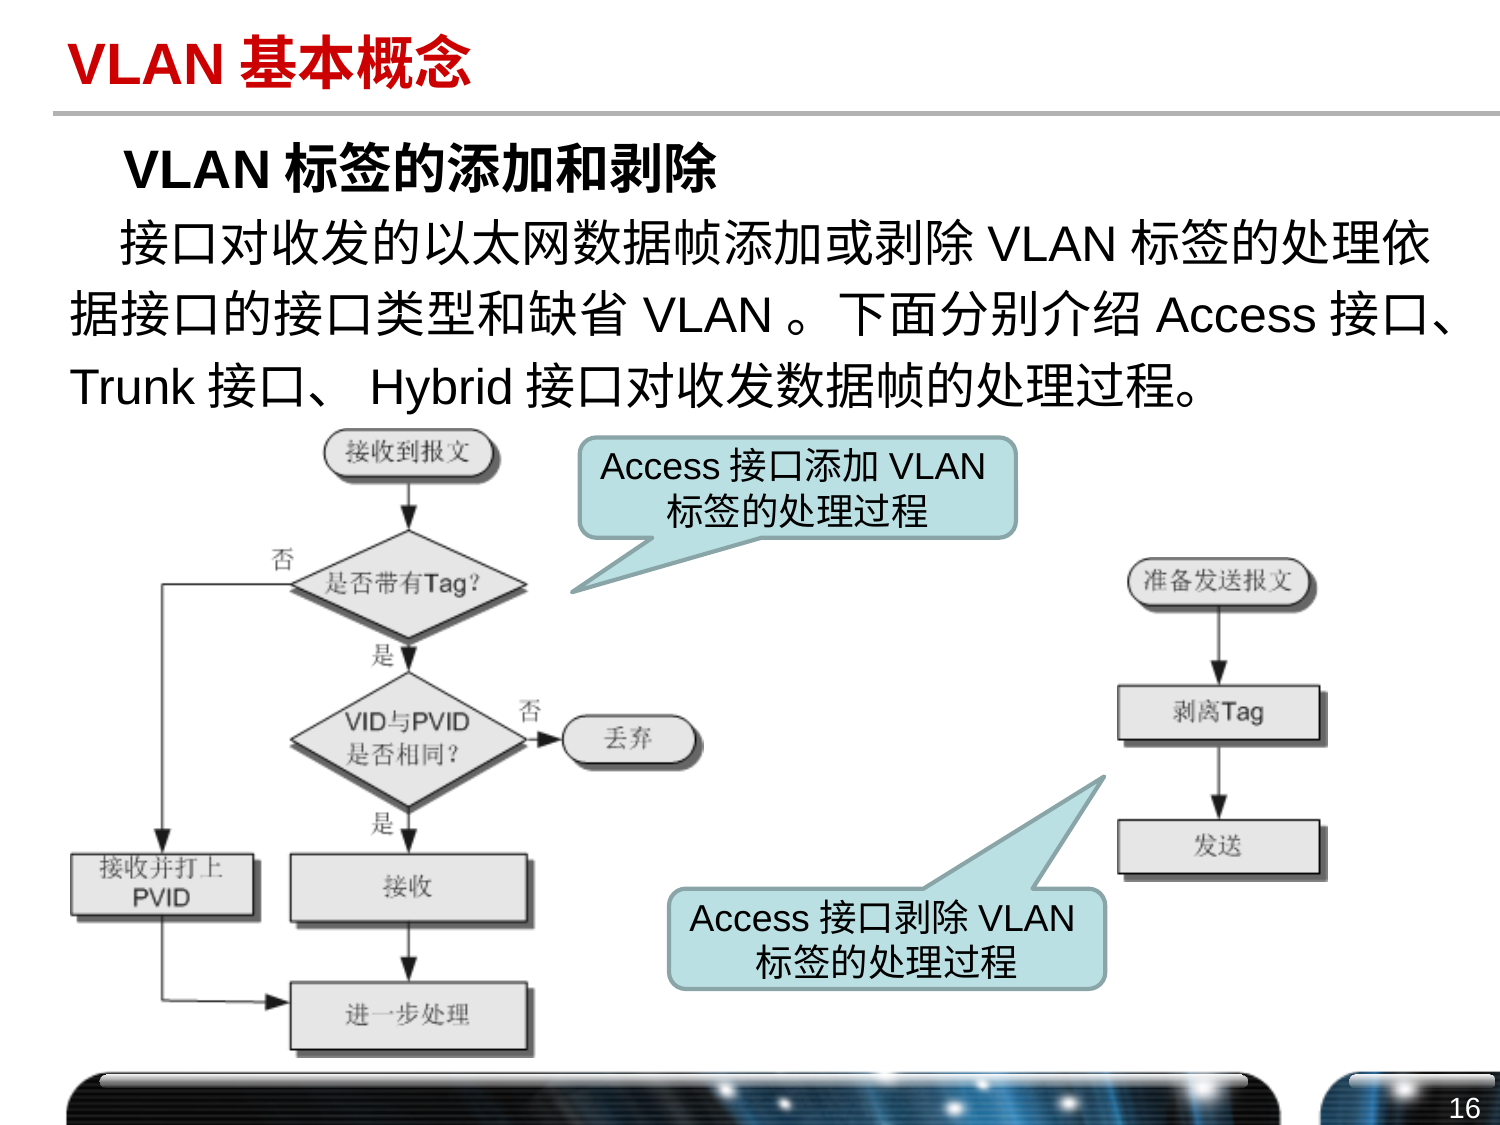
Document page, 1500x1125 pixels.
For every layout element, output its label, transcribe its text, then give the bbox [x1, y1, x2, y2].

text_box Access接口添加VLAN标签的处理过程 [708, 435, 1019, 556]
text_box Access接口剥除VLAN标签的处理过程 [708, 774, 1108, 992]
picture [1117, 557, 1328, 882]
text_box VLAN标签的添加和剥除 接口对收发的以太网数据帧添加或剥除VLAN标签的处理依据接口的接口类型和缺省VLAN。下面分别介绍Access接口、Trunk接口、Hybrid接口对收发数据帧的处理过程。 [54, 113, 1447, 423]
title VLAN基本概念 [52, 11, 1241, 112]
picture [50, 427, 1500, 1125]
